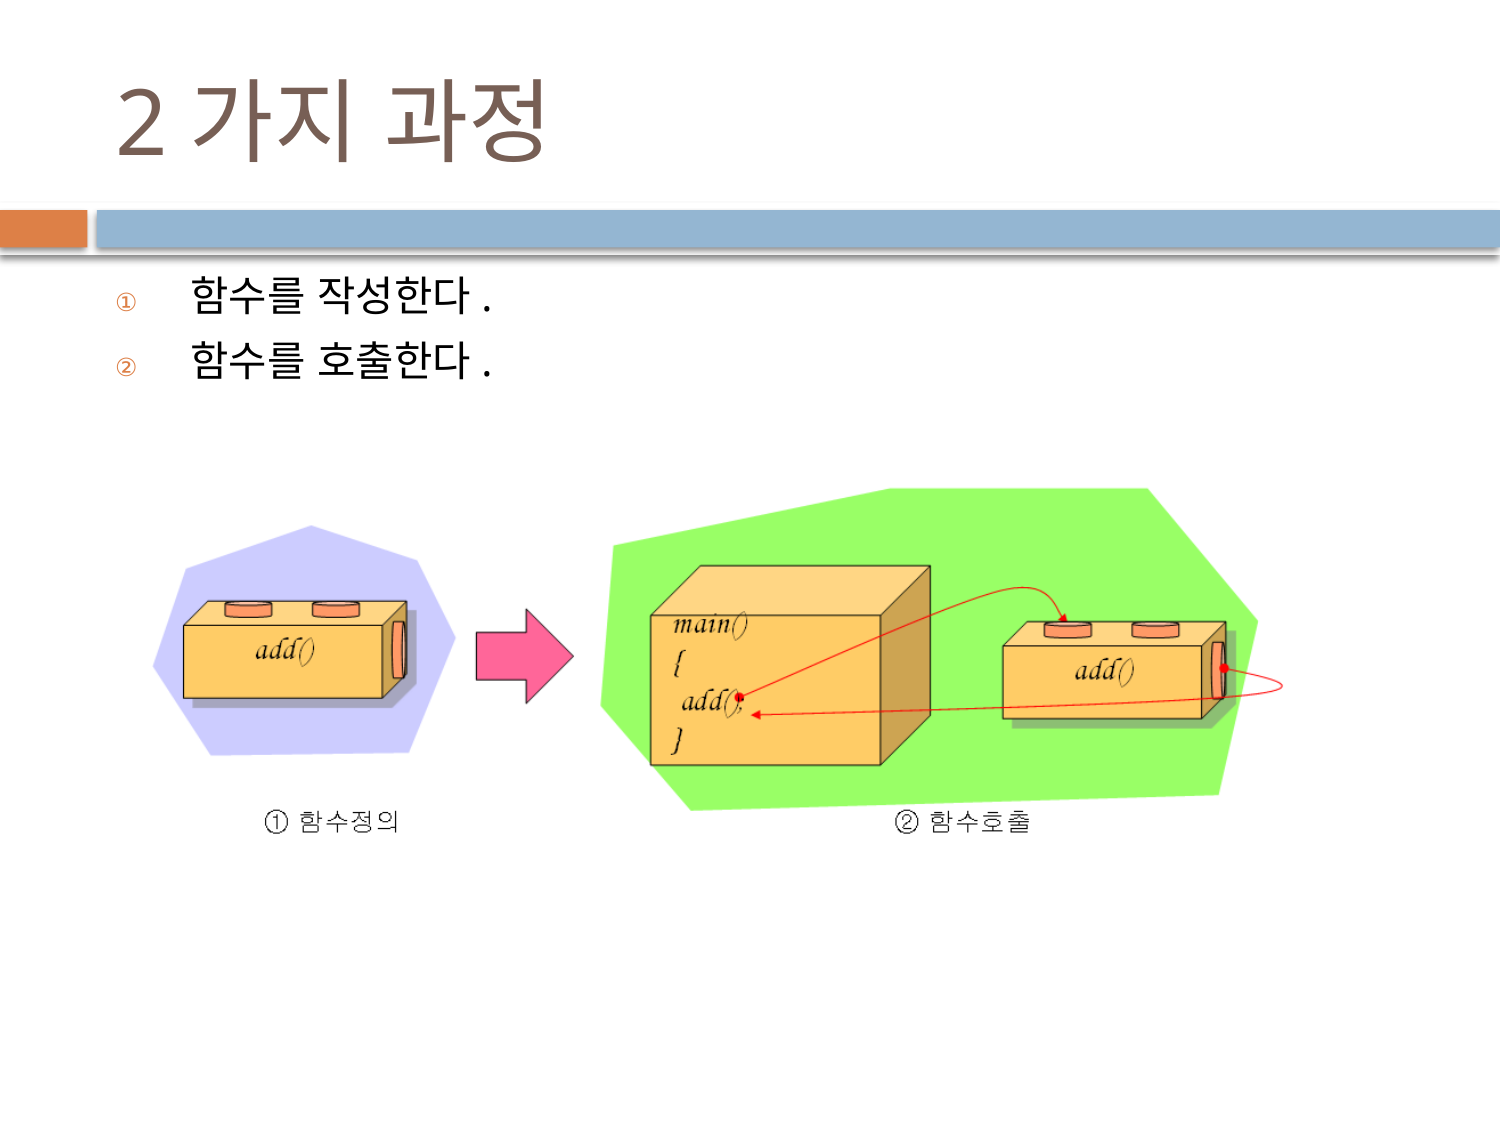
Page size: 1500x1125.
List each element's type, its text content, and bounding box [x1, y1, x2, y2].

picture [142, 481, 1307, 852]
title 2가지 과정 [100, 37, 1438, 200]
list 함수를 작성한다. 함수를 호출한다. [100, 262, 1438, 1000]
